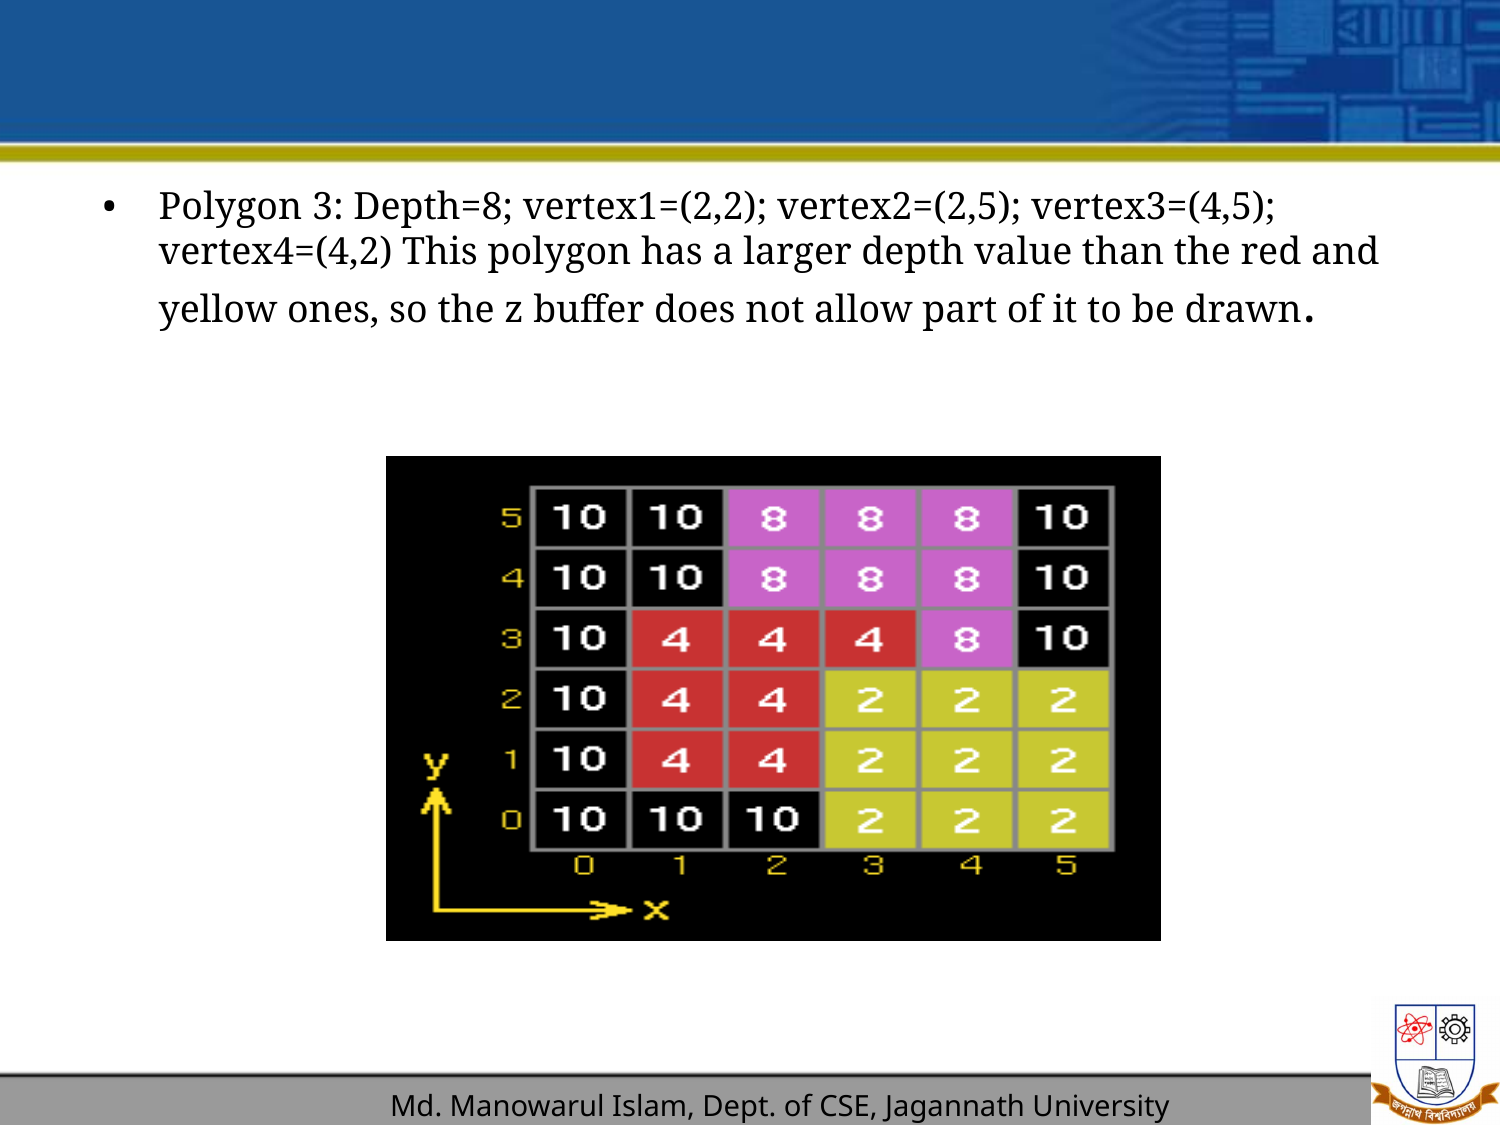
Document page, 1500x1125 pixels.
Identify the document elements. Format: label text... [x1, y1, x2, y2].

list Polygon 3: Depth=8; vertex1=(2,2); vertex2=(2,5); vertex3=(4,5); vertex4=(4,2) This polygon has a larger depth value than the red and yellow ones, so the z buffer does not allow part of it to be drawn. [87, 174, 1404, 988]
picture [0, 0, 1500, 1125]
